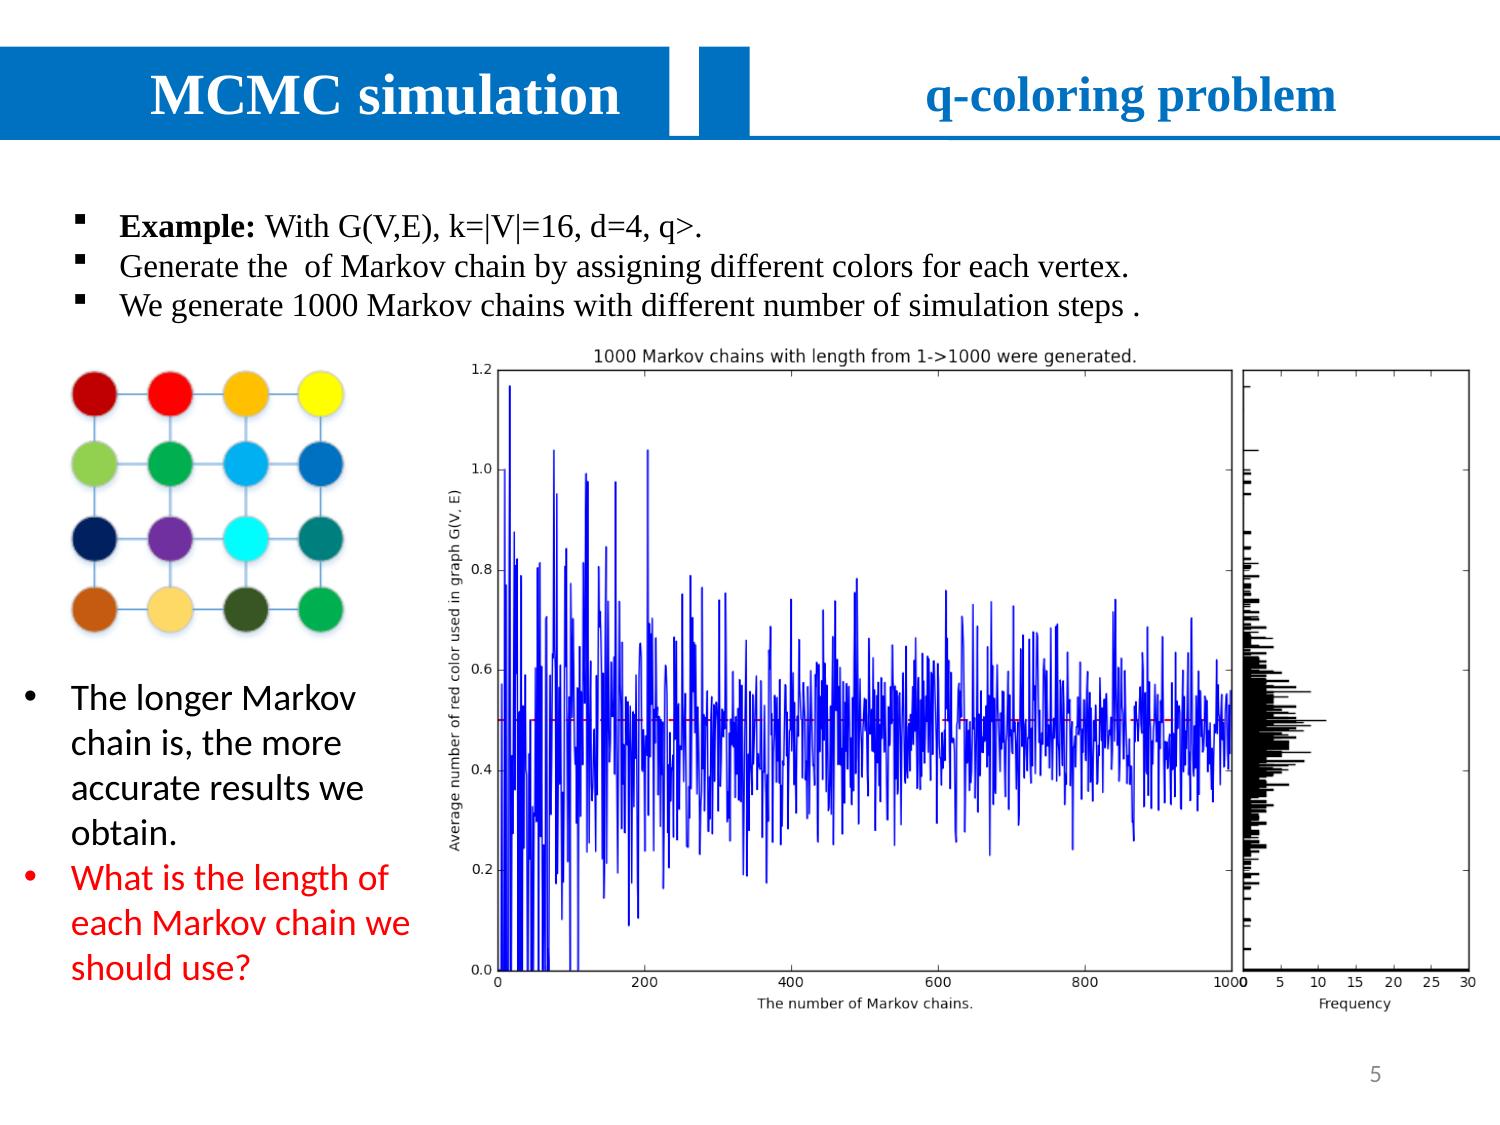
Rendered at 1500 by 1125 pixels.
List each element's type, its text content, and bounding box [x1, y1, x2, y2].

picture [439, 338, 1486, 1022]
text_box 5 [1059, 1042, 1397, 1103]
text_box The longer Markov chain is, the more accurate results we obtain. What is the length of each Markov chain we should use? [9, 666, 439, 996]
text_box q-coloring problem [750, 53, 1500, 129]
picture [64, 367, 353, 645]
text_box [0, 46, 750, 137]
